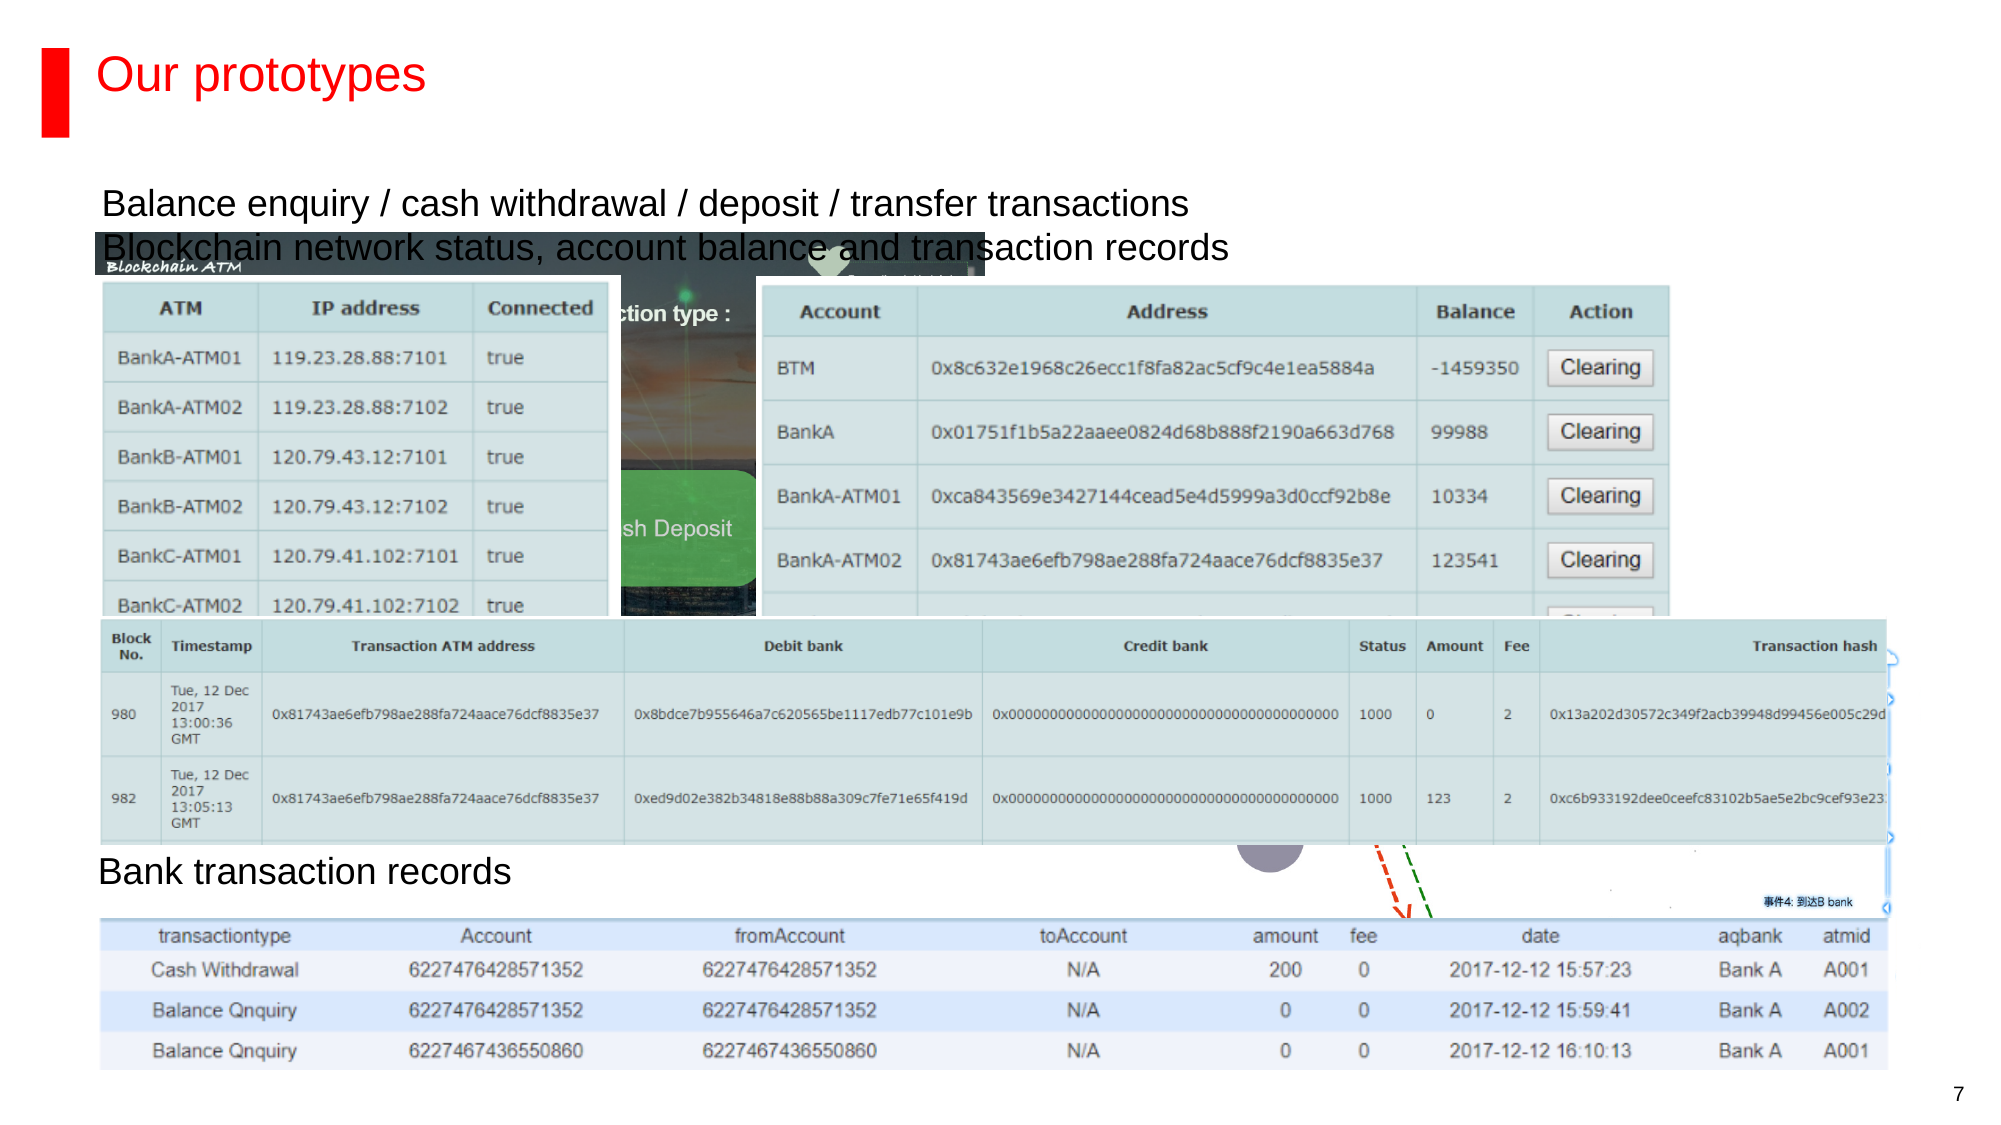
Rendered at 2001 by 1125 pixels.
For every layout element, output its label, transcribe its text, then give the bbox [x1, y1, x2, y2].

text_box Blockchain network status, account balance and transaction records [87, 215, 1245, 276]
text_box Balance enquiry / cash withdrawal / deposit / transfer transactions [86, 171, 1205, 232]
text_box Bank transaction records [83, 839, 527, 900]
text_box Our prototypes [95, 48, 1874, 153]
picture [95, 231, 1921, 1071]
